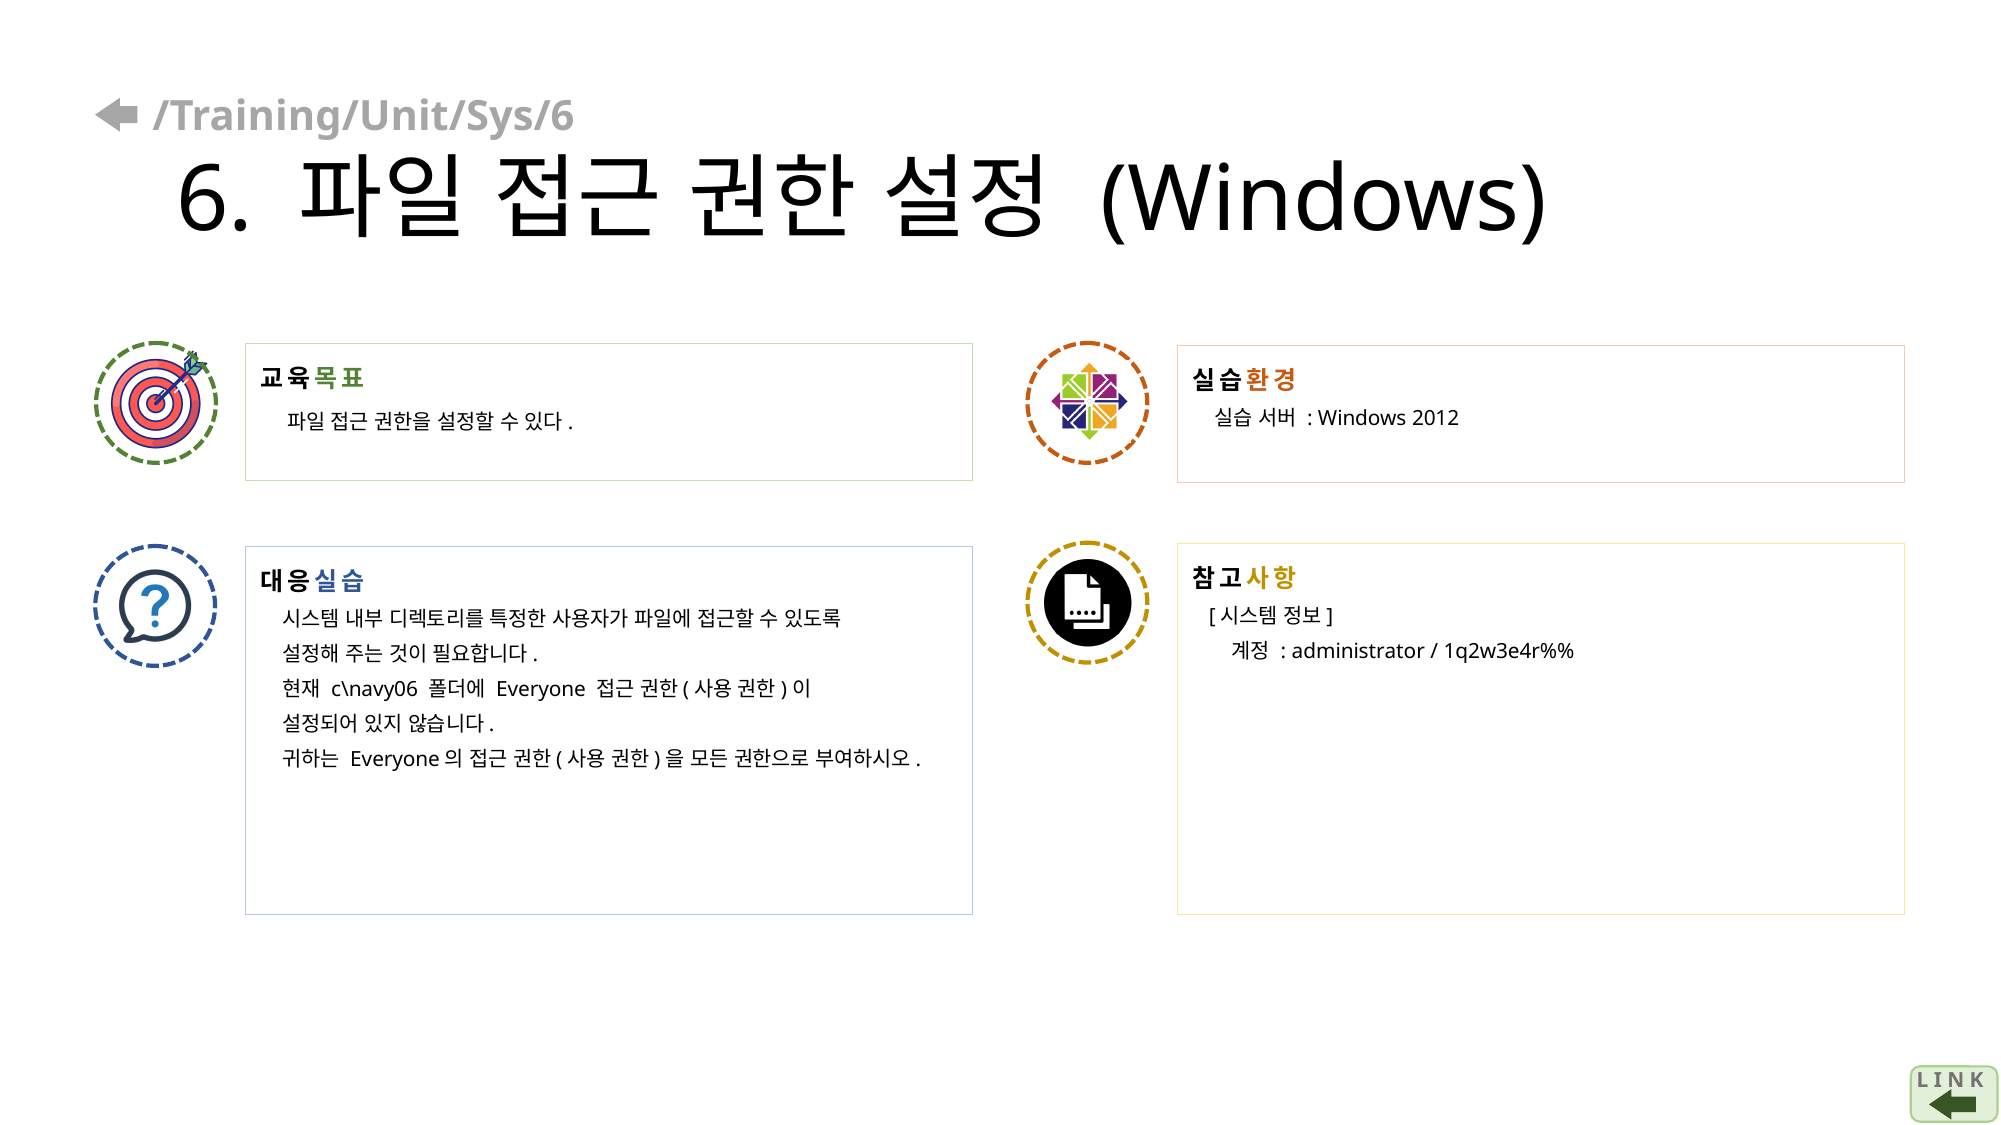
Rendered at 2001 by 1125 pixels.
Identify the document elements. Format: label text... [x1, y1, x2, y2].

text_box 대응실습 시스템 내부 디렉토리를 특정한 사용자가 파일에 접근할 수 있도록 설정해 주는 것이 필요합니다. 현재 c\navy06 폴더에 Everyone 접근 권한(사용 권한)이 설정되어 있지 않습니다. 귀하는 Everyone의 접근 권한(사용 권한)을 모든 권한으로 부여하시오. [245, 546, 973, 915]
text_box [124, 455, 187, 464]
text_box [1026, 341, 1149, 464]
picture [103, 343, 215, 455]
title /Training/Unit/Sys/6 6. 파일 접근 권한 설정 (Windows) [137, 59, 1863, 278]
text_box 실습환경 실습 서버 : Windows 2012 [1177, 345, 1905, 483]
picture [117, 567, 193, 644]
text_box 참고사항 [시스템 정보] 계정 : administrator / 1q2w3e4r%% [1177, 543, 1905, 915]
text_box [94, 544, 217, 667]
picture [1048, 360, 1131, 443]
text_box 교육목표 파일 접근 권한을 설정할 수 있다. [245, 343, 973, 481]
text_box [1026, 566, 1039, 640]
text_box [1901, 1059, 2000, 1125]
text_box [1051, 541, 1125, 554]
picture [1039, 554, 1136, 651]
text_box [1050, 651, 1125, 664]
text_box [1136, 565, 1149, 640]
text_box [93, 95, 137, 134]
text_box [95, 373, 103, 434]
